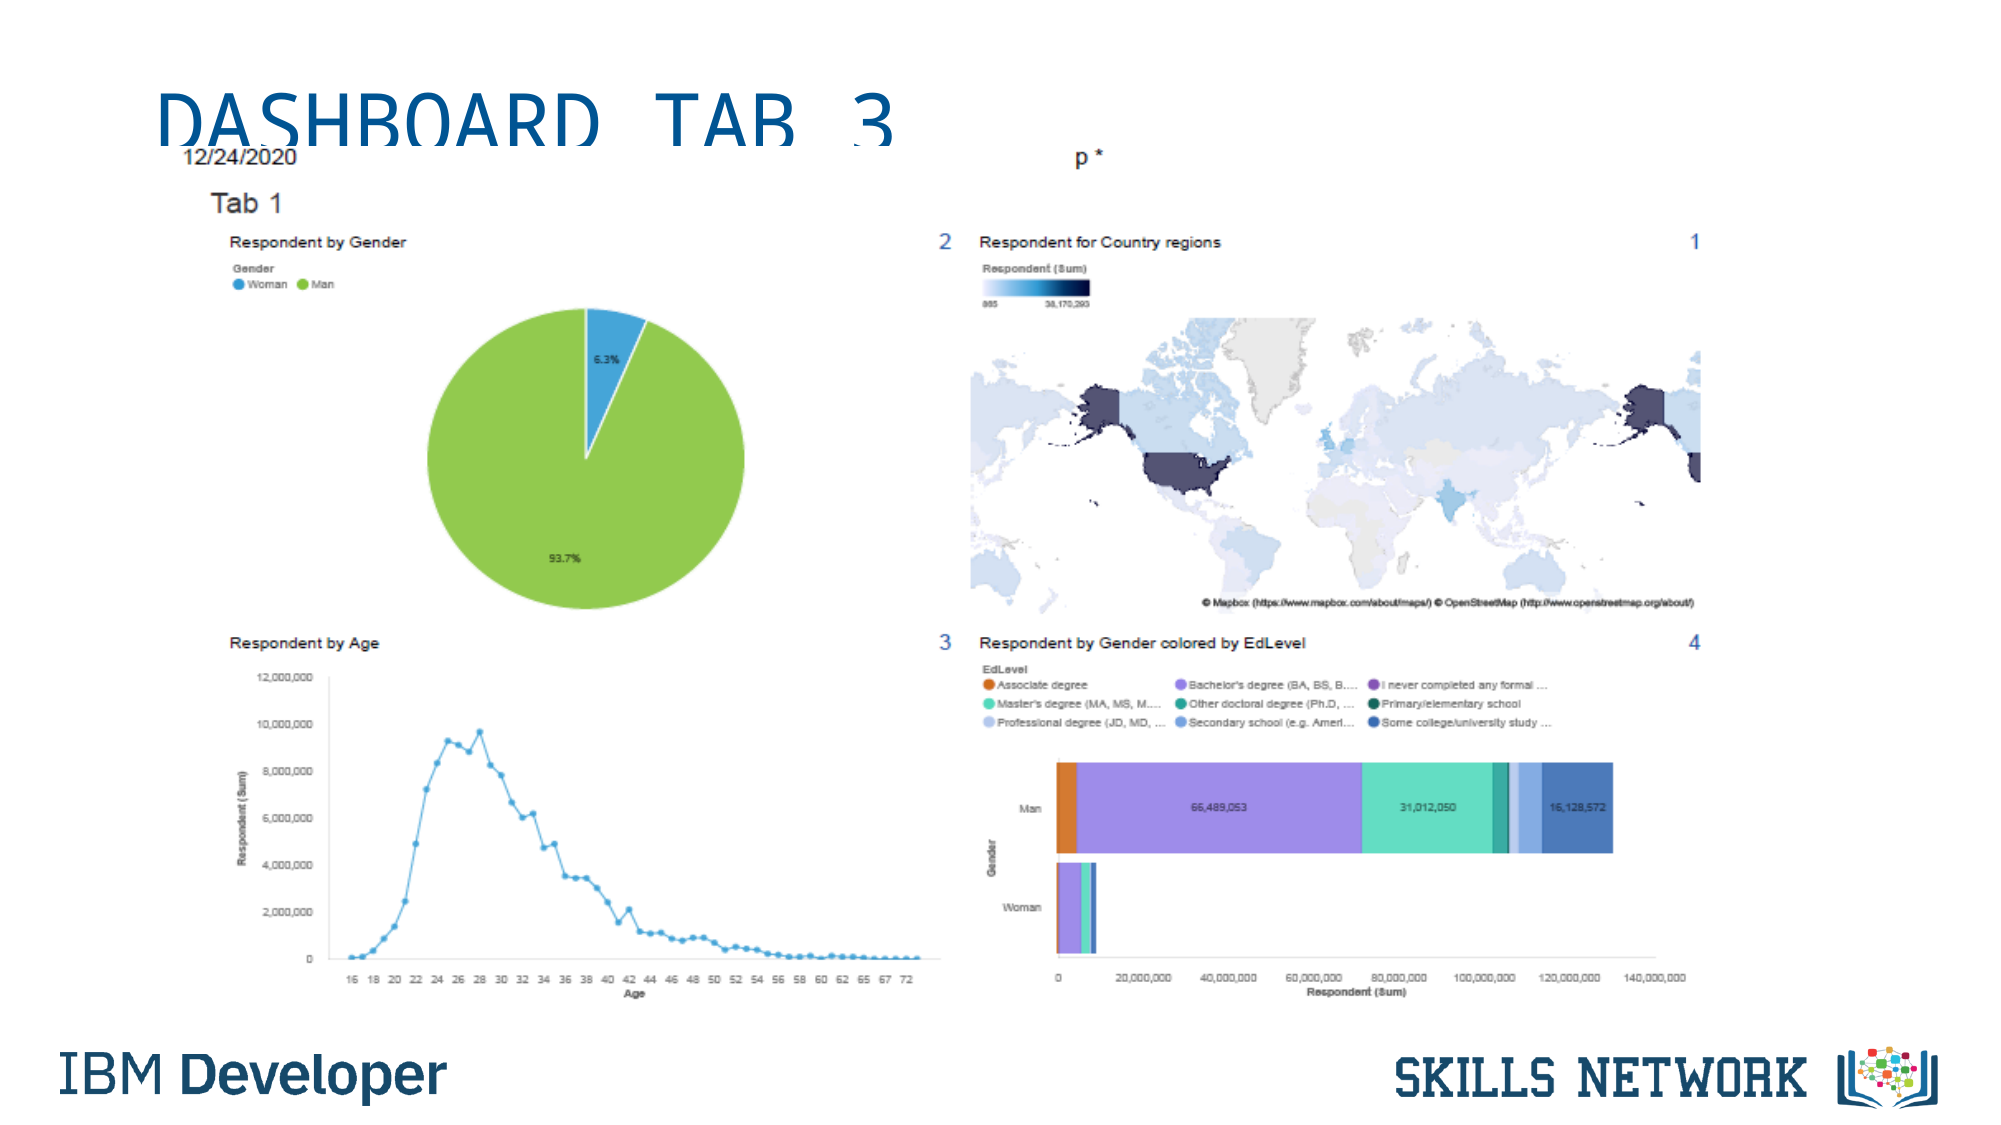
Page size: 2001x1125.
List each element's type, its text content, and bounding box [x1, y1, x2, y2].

title DASHBOARD TAB 3 – RESPONDENT DISTRIBUTION [137, 69, 1863, 268]
picture [55, 146, 1945, 1111]
